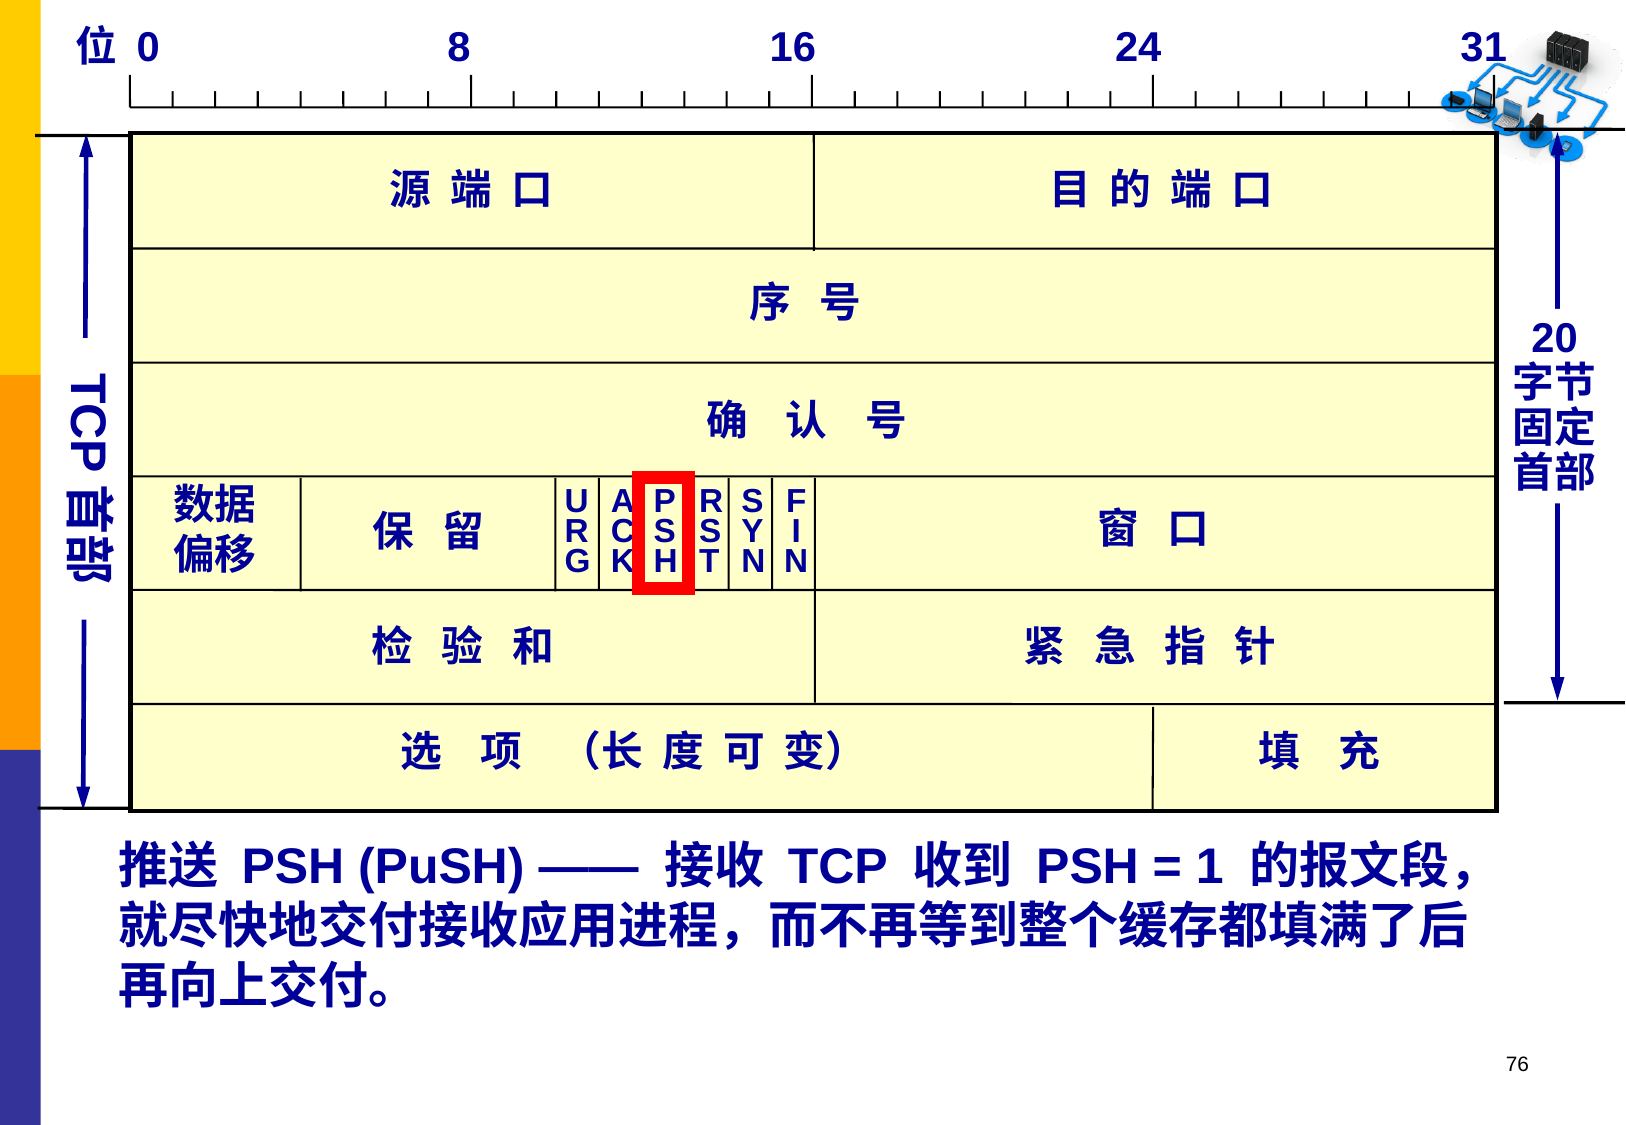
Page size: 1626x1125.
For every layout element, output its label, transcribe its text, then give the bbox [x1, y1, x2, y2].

slide_number 76 [1164, 1042, 1544, 1118]
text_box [34, 12, 1625, 813]
text_box 推送 PSH (PuSH) —— 接收 TCP 收到 PSH = 1 的报文段，就尽快地交付接收应用进程，而不再等到整个缓存都填满了后再向上交付。 [103, 826, 1523, 1021]
